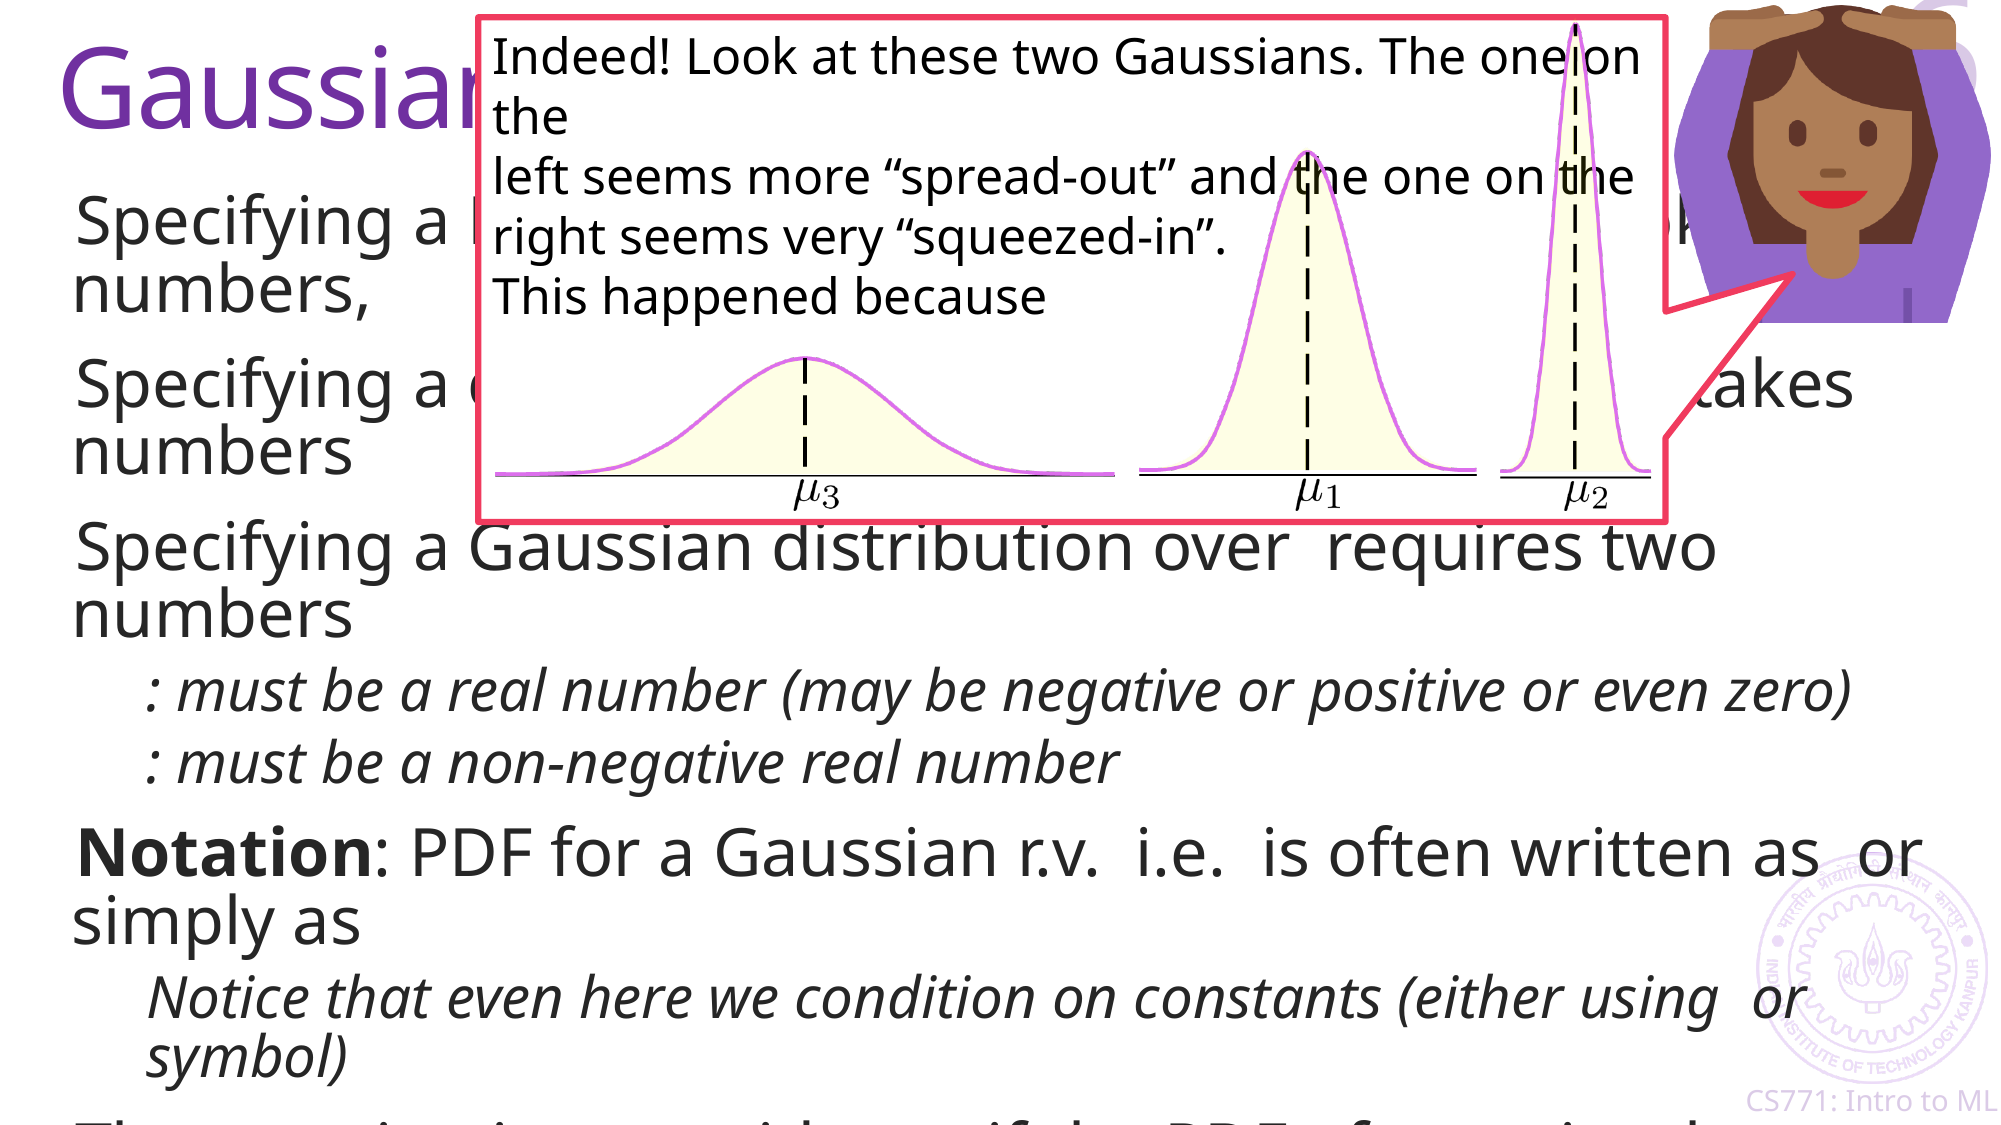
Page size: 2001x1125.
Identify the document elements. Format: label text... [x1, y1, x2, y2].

title Gaussian Distributions [41, 5, 1674, 183]
slide_number 6 [1992, 6, 2000, 183]
picture [1138, 147, 1479, 511]
picture [494, 356, 1116, 511]
slide_number 6 [1520, 6, 1674, 183]
picture [1499, 16, 1652, 511]
picture [1674, 5, 1992, 323]
